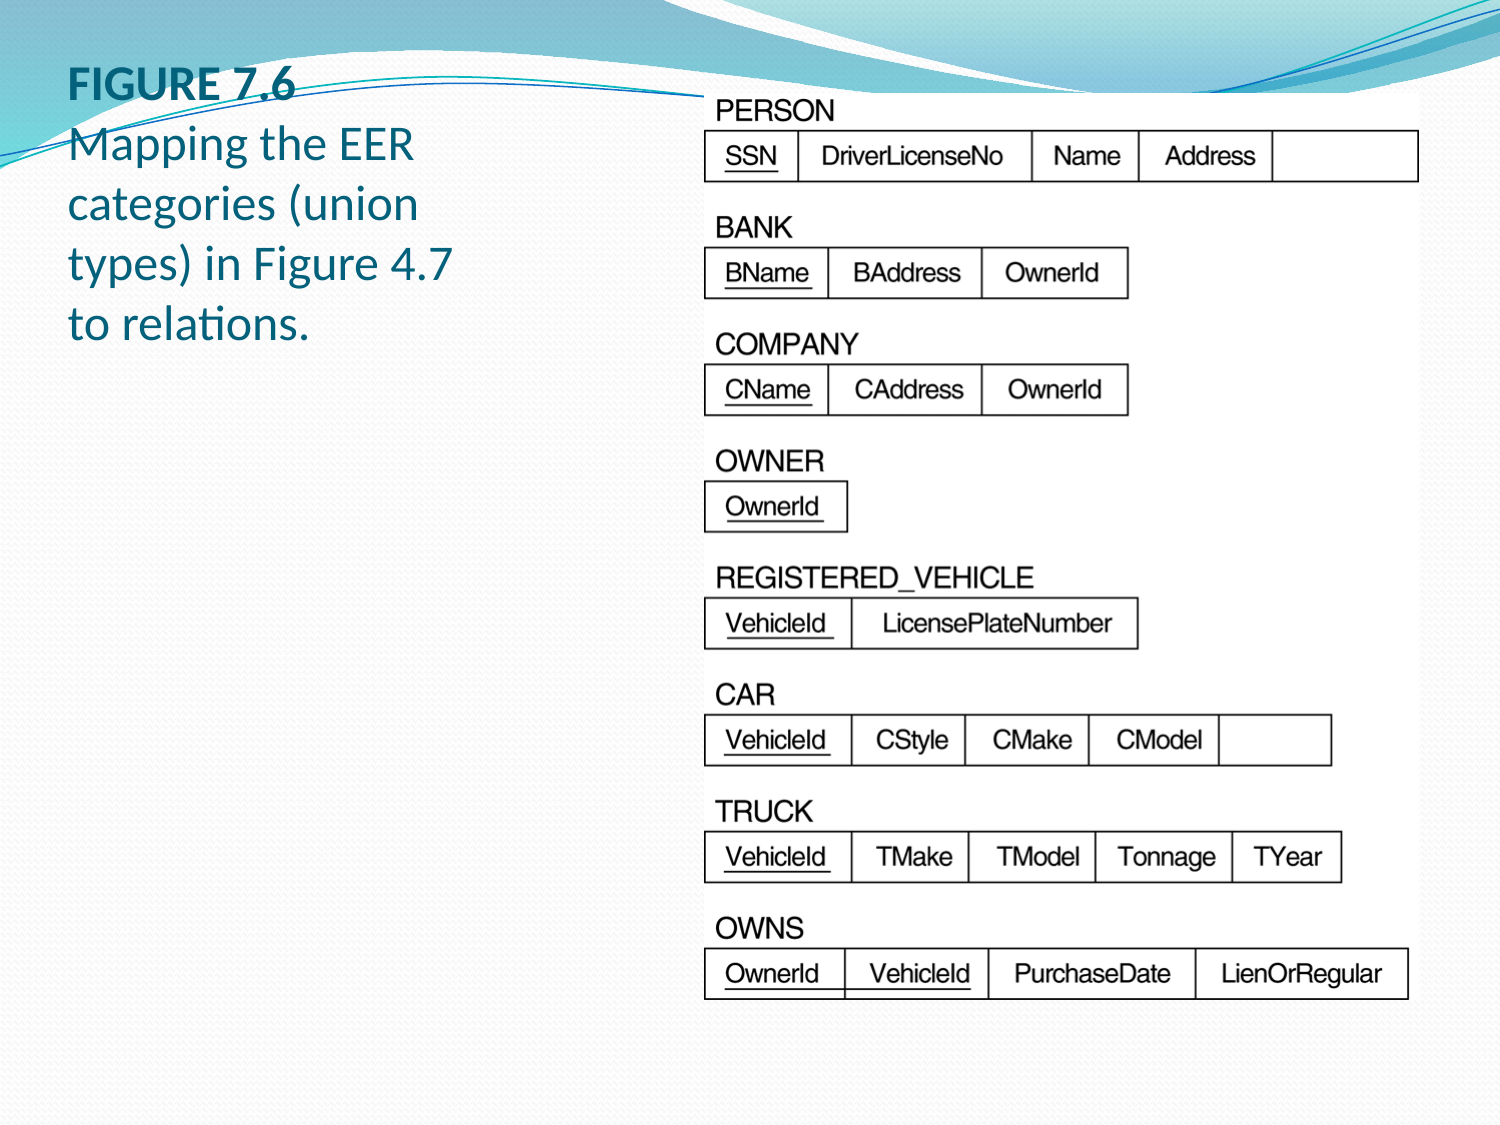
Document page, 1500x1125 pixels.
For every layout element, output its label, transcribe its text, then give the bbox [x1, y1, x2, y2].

text_box FIGURE 7.6 Mapping the EER categories (union types) in Figure 4.7 to relations. [53, 42, 520, 495]
picture [704, 93, 1420, 1001]
